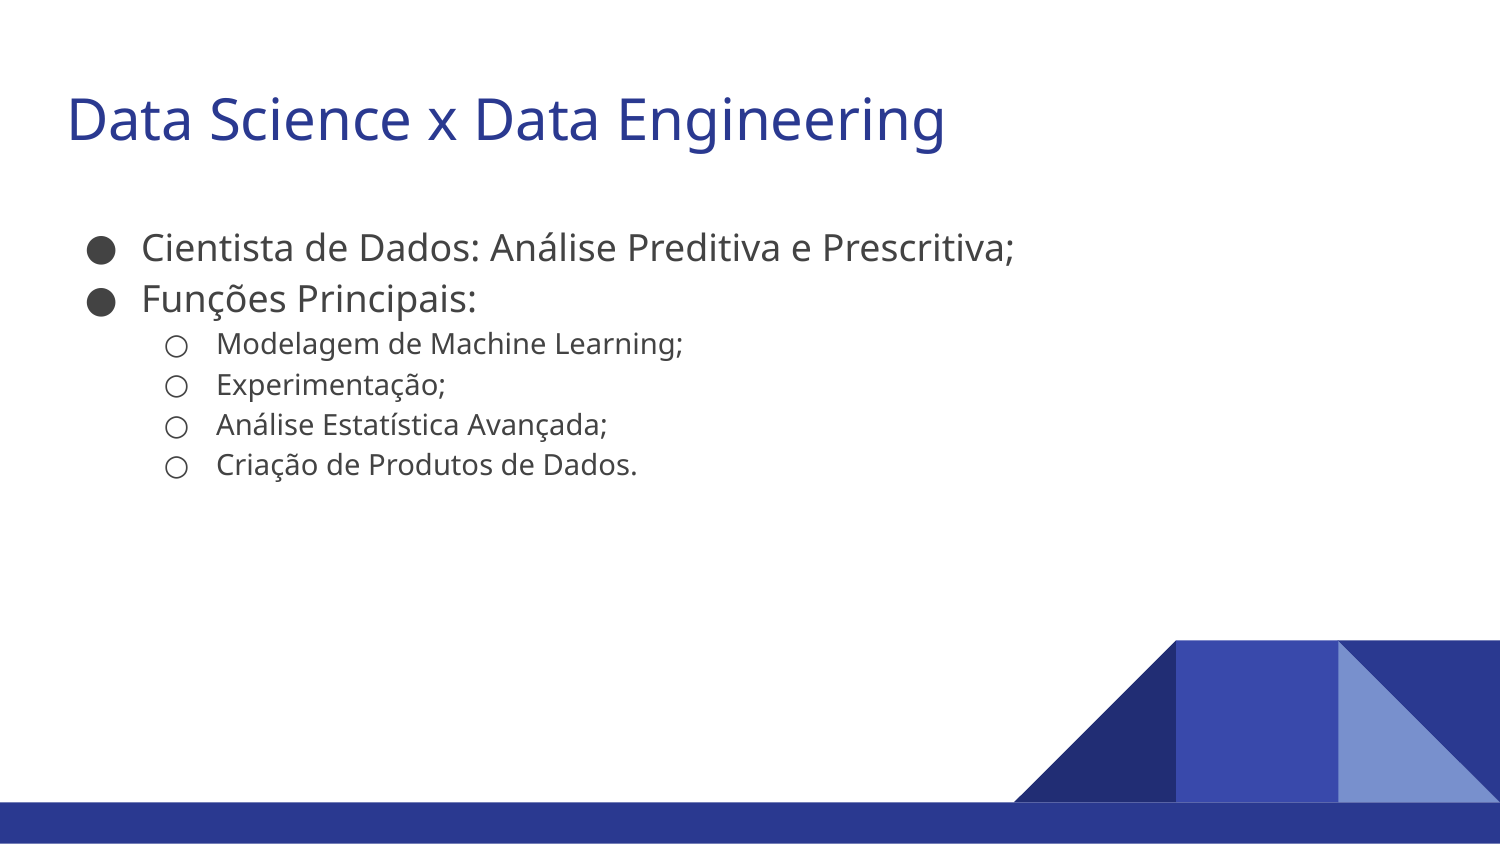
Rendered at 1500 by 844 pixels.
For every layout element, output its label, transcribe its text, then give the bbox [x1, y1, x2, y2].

title Data Science x Data Engineering [51, 67, 1449, 167]
list Cientista de Dados: Análise Preditiva e Prescritiva; Funções Principais: Modelagem de Machine Learning; Experimentação; Análise Estatística Avançada; Criação de Produtos de Dados. [51, 201, 1449, 750]
